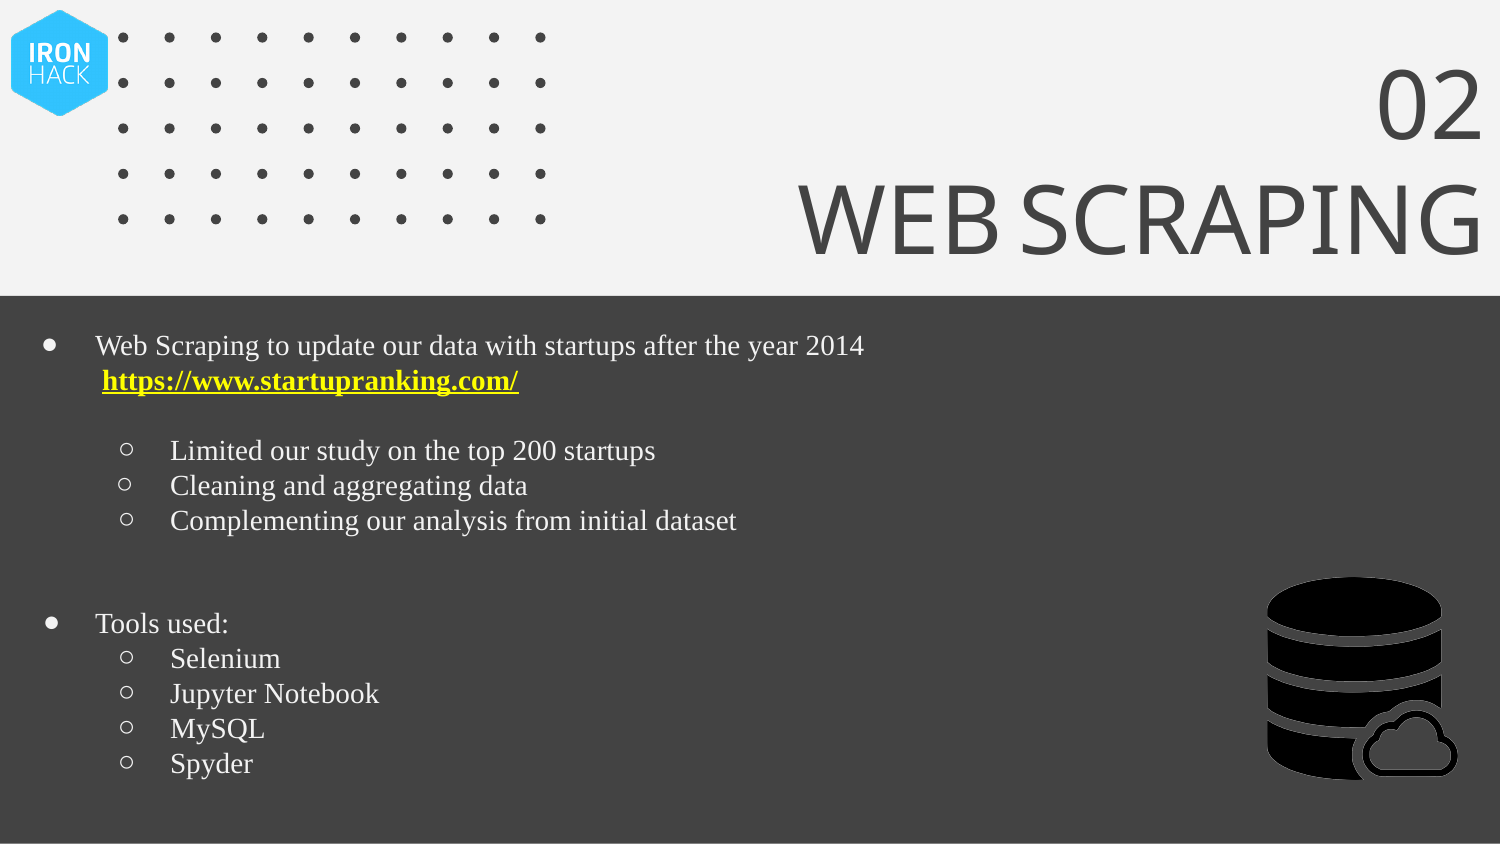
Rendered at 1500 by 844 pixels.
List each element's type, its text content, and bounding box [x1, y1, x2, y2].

text_box [0, 295, 1500, 844]
title 02 WEB SCRAPING [562, 28, 1500, 177]
picture [1267, 577, 1458, 780]
picture [10, 10, 108, 116]
subtitle Web Scraping to update our data with startups after the year 2014 https://www.startupranking.com/ Limited our study on the top 200 startups Cleaning and aggregating data Complementing our analysis from initial dataset Tools used: Selenium Jupyter Notebook MySQL Spyder [4, 301, 1456, 805]
